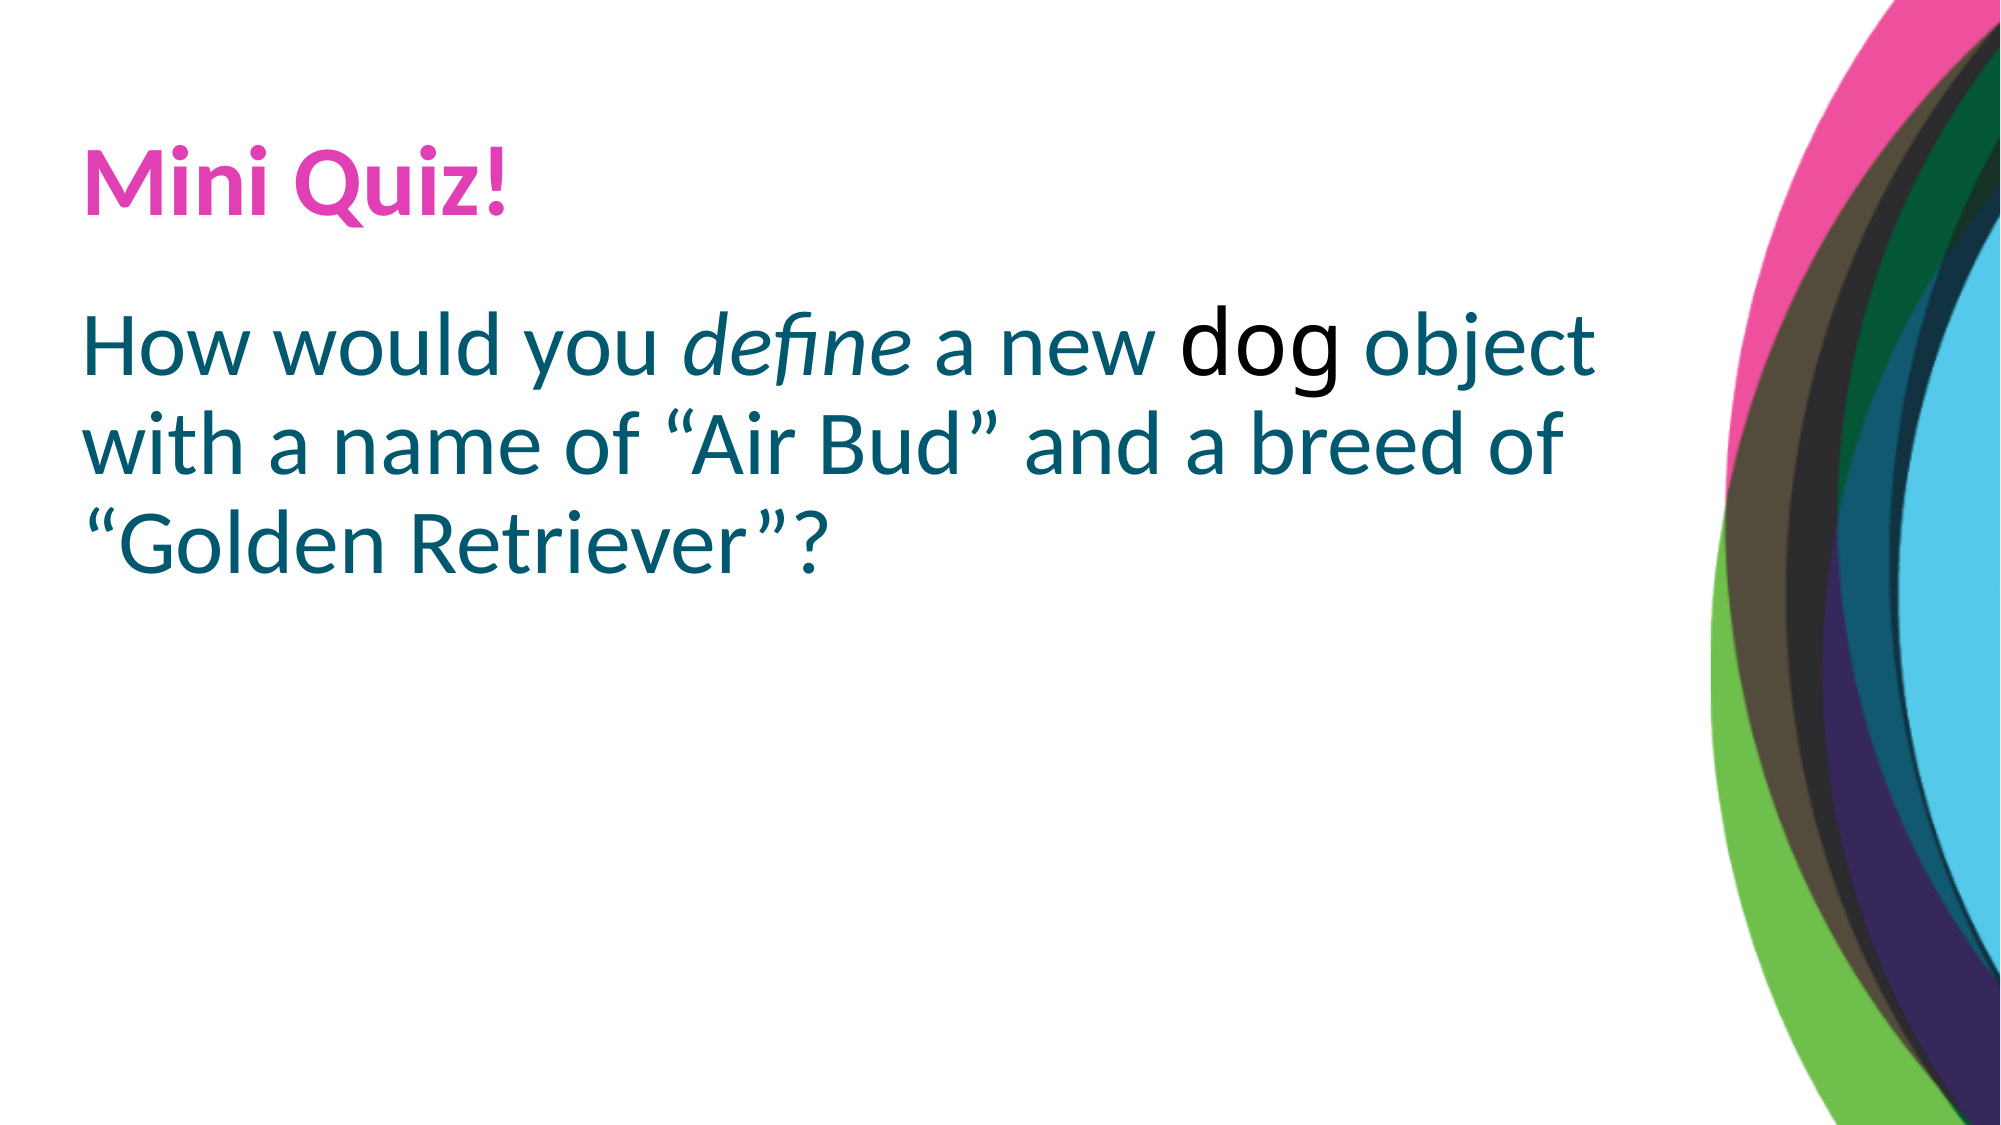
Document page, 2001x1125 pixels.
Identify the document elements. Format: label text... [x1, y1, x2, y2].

picture [1711, 0, 2001, 1125]
list Mini Quiz! [66, 121, 1650, 260]
list How would you define a new dog object with a name of “Air Bud” and a breed of “Golden Retriever”? [66, 288, 1650, 900]
